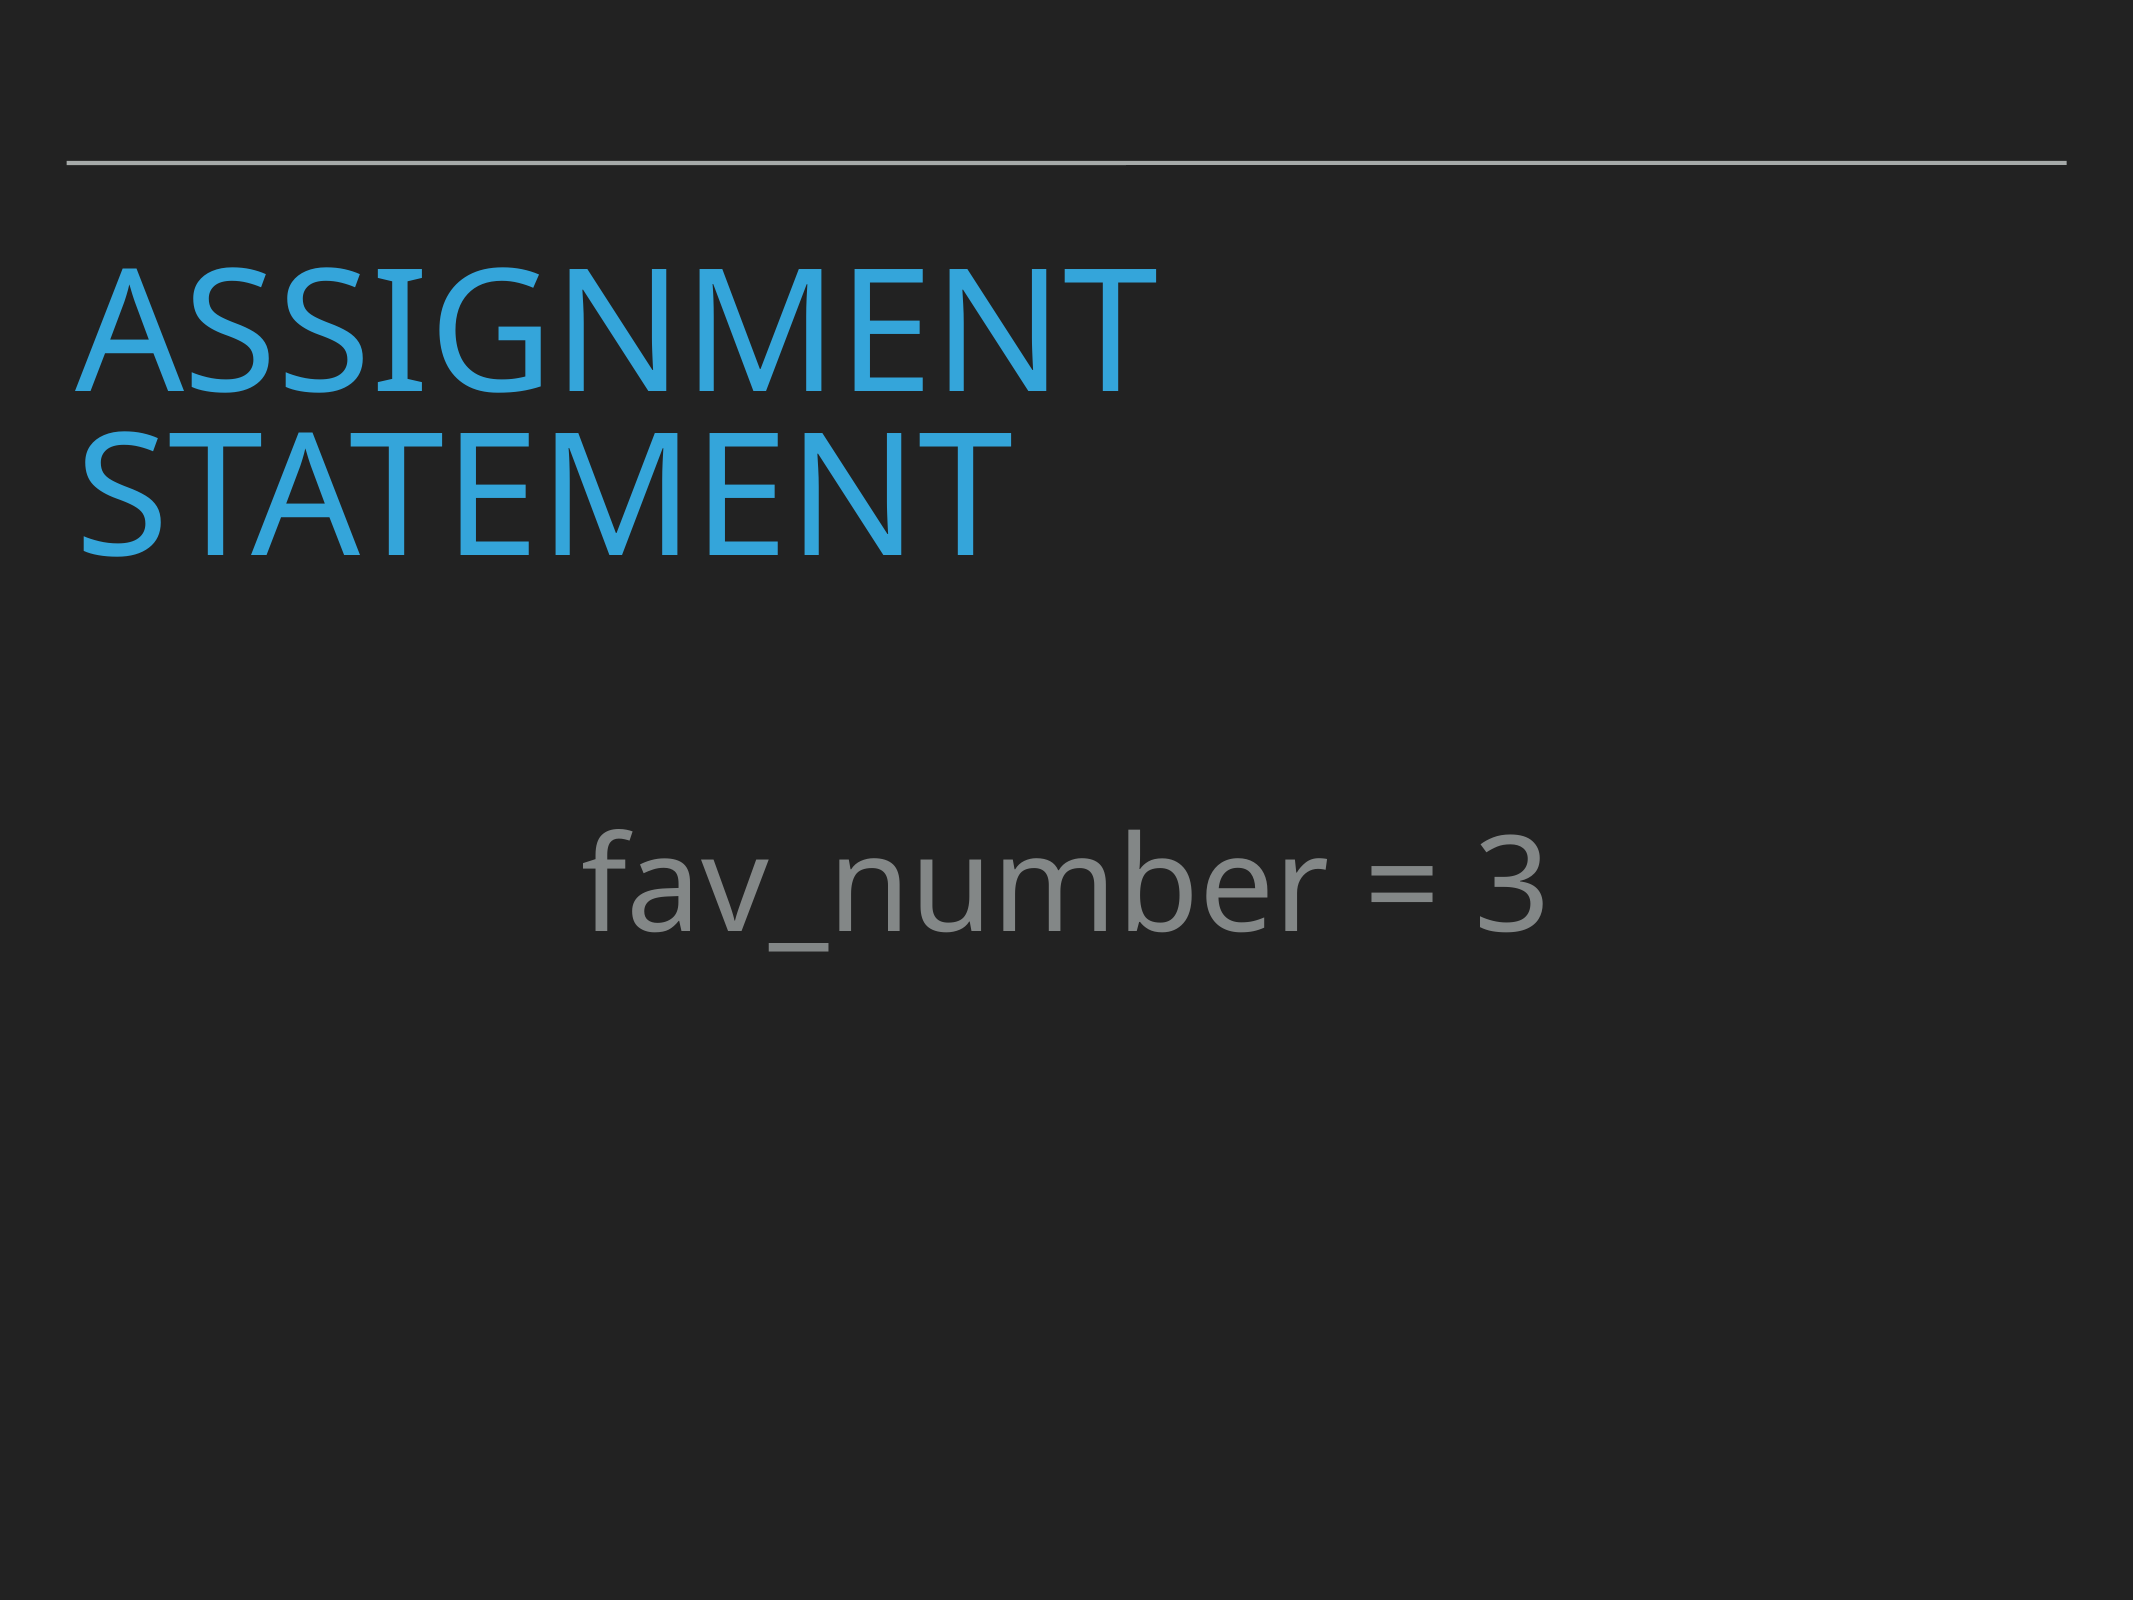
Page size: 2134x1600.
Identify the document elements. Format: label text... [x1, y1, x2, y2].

title Assignment Statement [66, 251, 2068, 445]
text_box fav_number = 3 [572, 789, 1561, 966]
